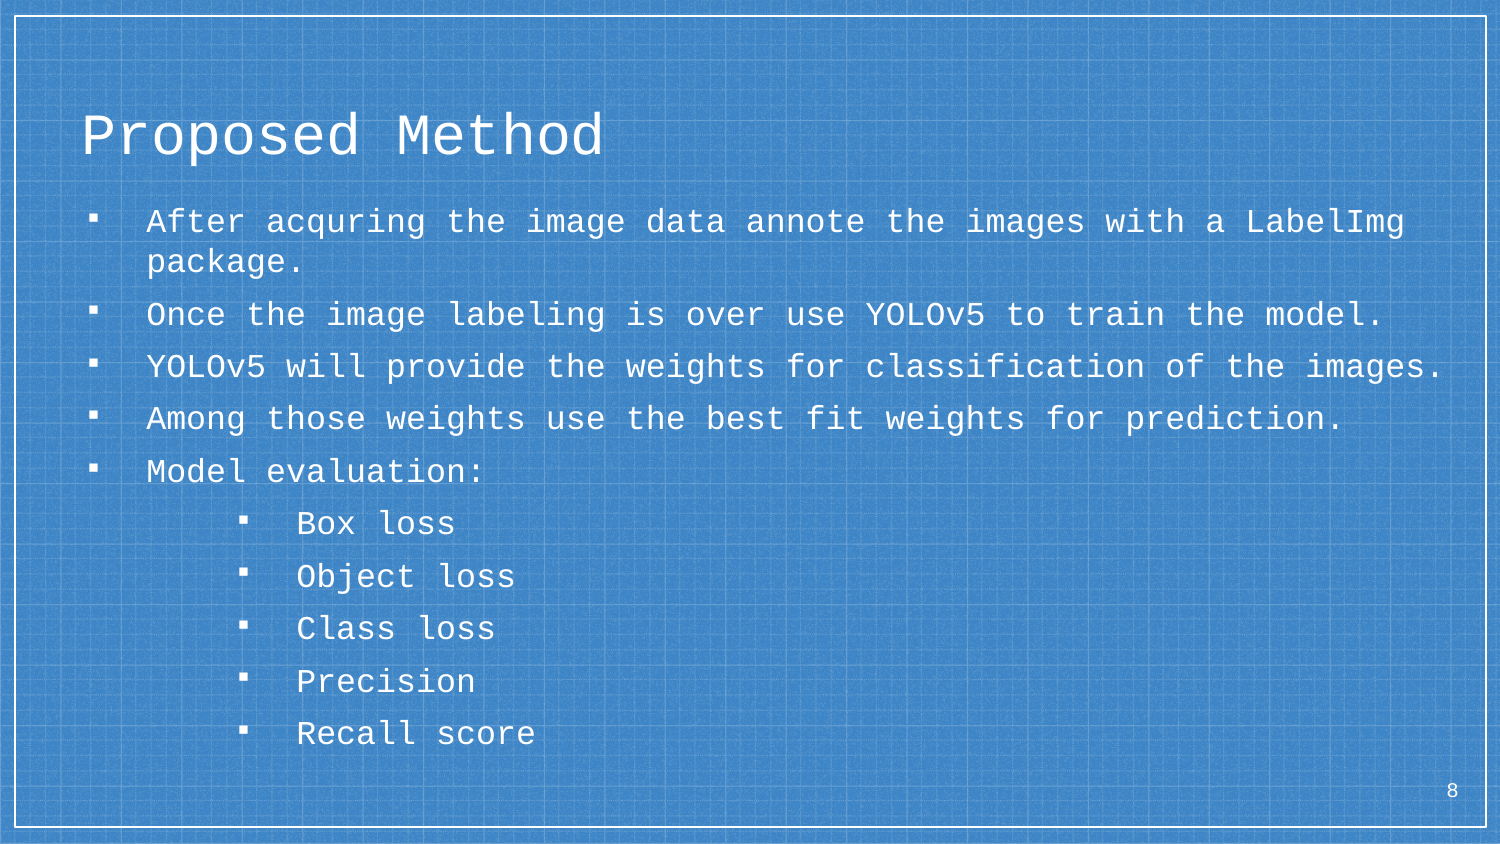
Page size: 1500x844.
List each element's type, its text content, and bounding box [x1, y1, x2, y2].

list After acquring the image data annote the images with a LabelImg package. Once the image labeling is over use YOLOv5 to train the model. YOLOv5 will provide the weights for classification of the images. Among those weights use the best fit weights for prediction. Model evaluation: Box loss Object loss Class loss Precision Recall score [56, 184, 1474, 782]
slide_number 8 [1398, 761, 1474, 810]
title Proposed Method [66, 81, 1417, 149]
picture [0, 0, 1500, 844]
